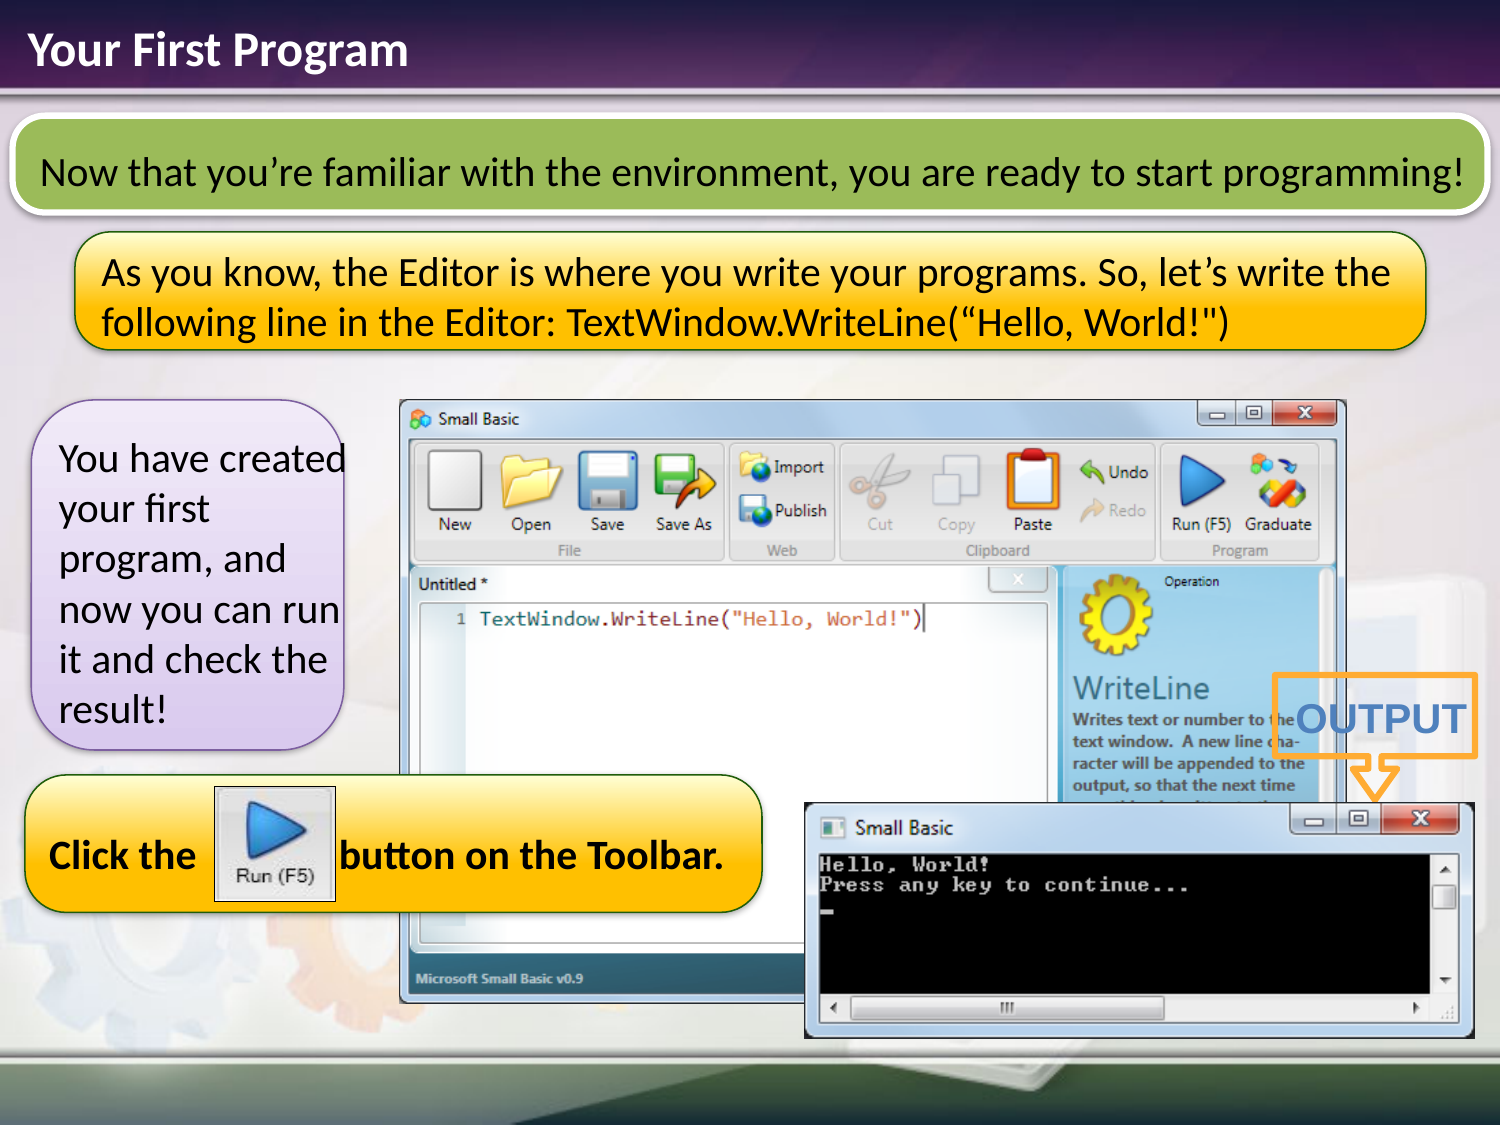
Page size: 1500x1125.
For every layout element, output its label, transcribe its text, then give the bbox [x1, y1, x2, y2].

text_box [1274, 674, 1488, 801]
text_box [31, 399, 363, 751]
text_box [12, 115, 1500, 213]
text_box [74, 231, 1438, 354]
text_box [24, 774, 763, 938]
title Your First Program [12, 0, 1363, 93]
picture [0, 0, 1500, 1125]
